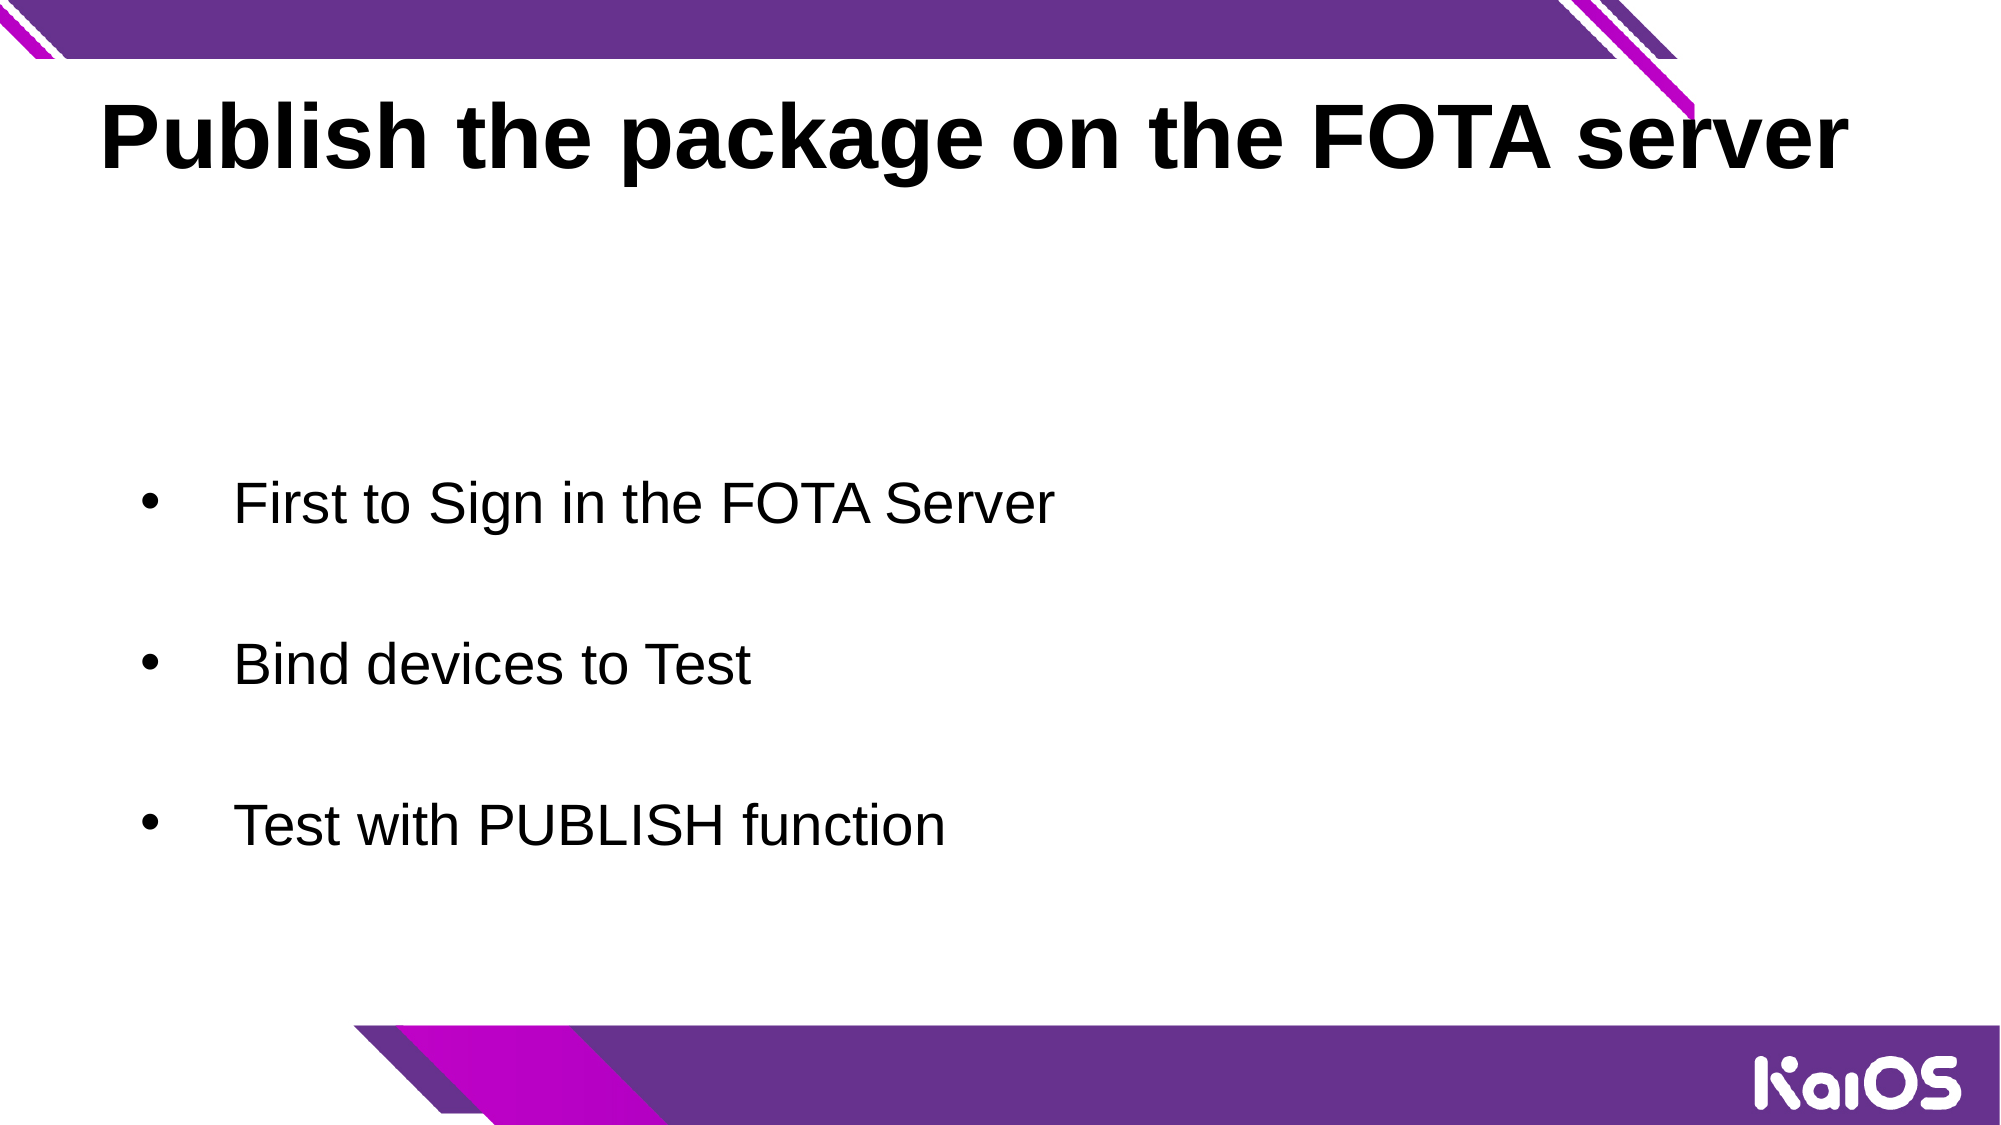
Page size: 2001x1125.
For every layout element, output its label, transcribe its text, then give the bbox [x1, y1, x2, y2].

picture [0, 0, 2000, 1125]
subtitle First to Sign in the FOTA Server Bind devices to Test Test with PUBLISH function [140, 309, 1941, 943]
title Publish the package on the FOTA server [99, 44, 1900, 233]
